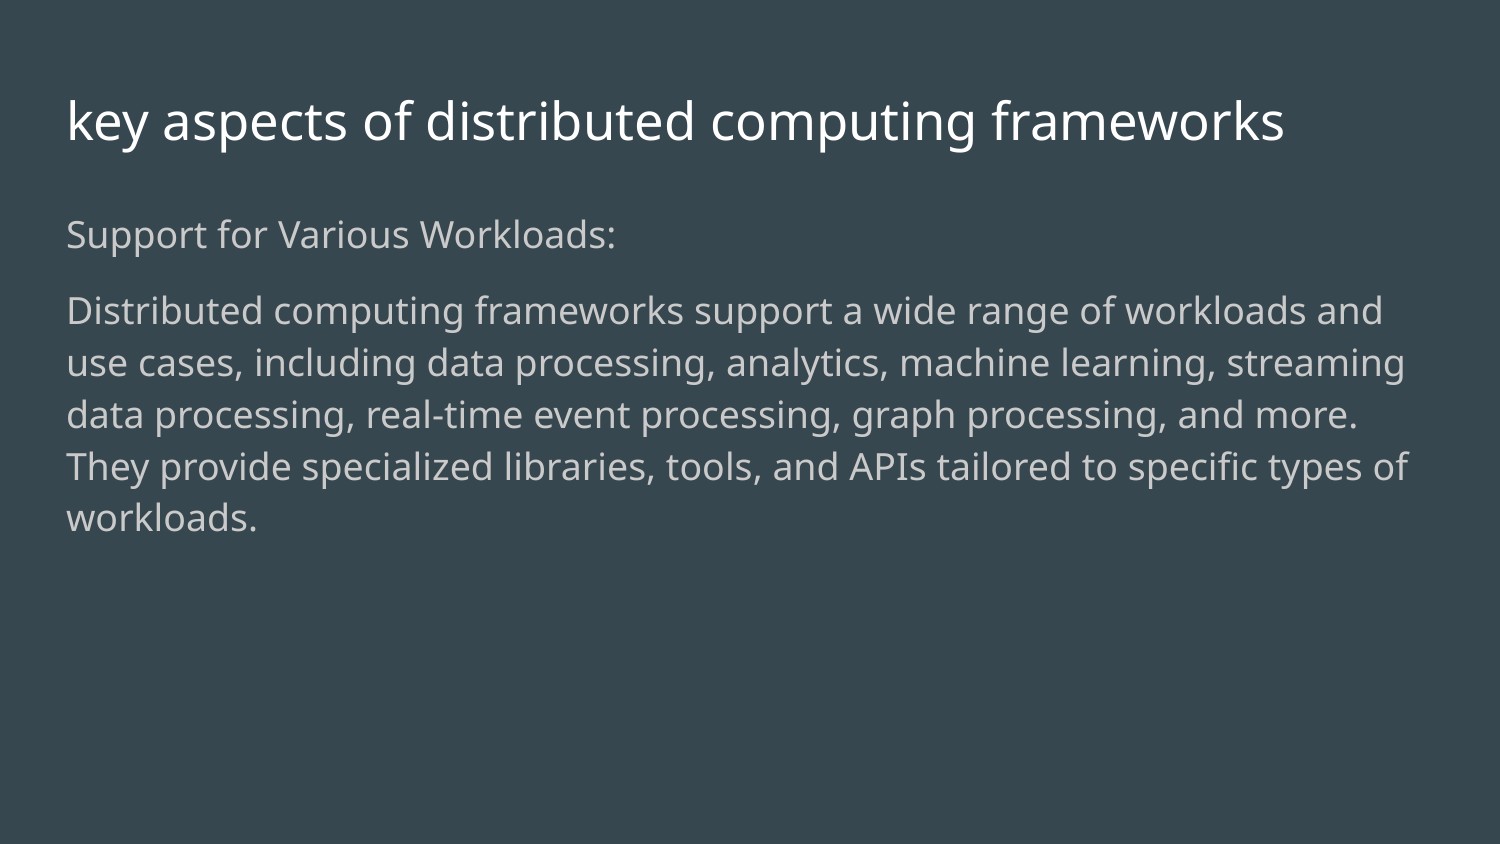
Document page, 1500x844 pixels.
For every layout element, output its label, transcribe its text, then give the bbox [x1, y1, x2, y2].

title key aspects of distributed computing frameworks [51, 72, 1449, 167]
list Support for Various Workloads: Distributed computing frameworks support a wide range of workloads and use cases, including data processing, analytics, machine learning, streaming data processing, real-time event processing, graph processing, and more. They provide specialized libraries, tools, and APIs tailored to specific types of workloads. [51, 189, 1449, 750]
